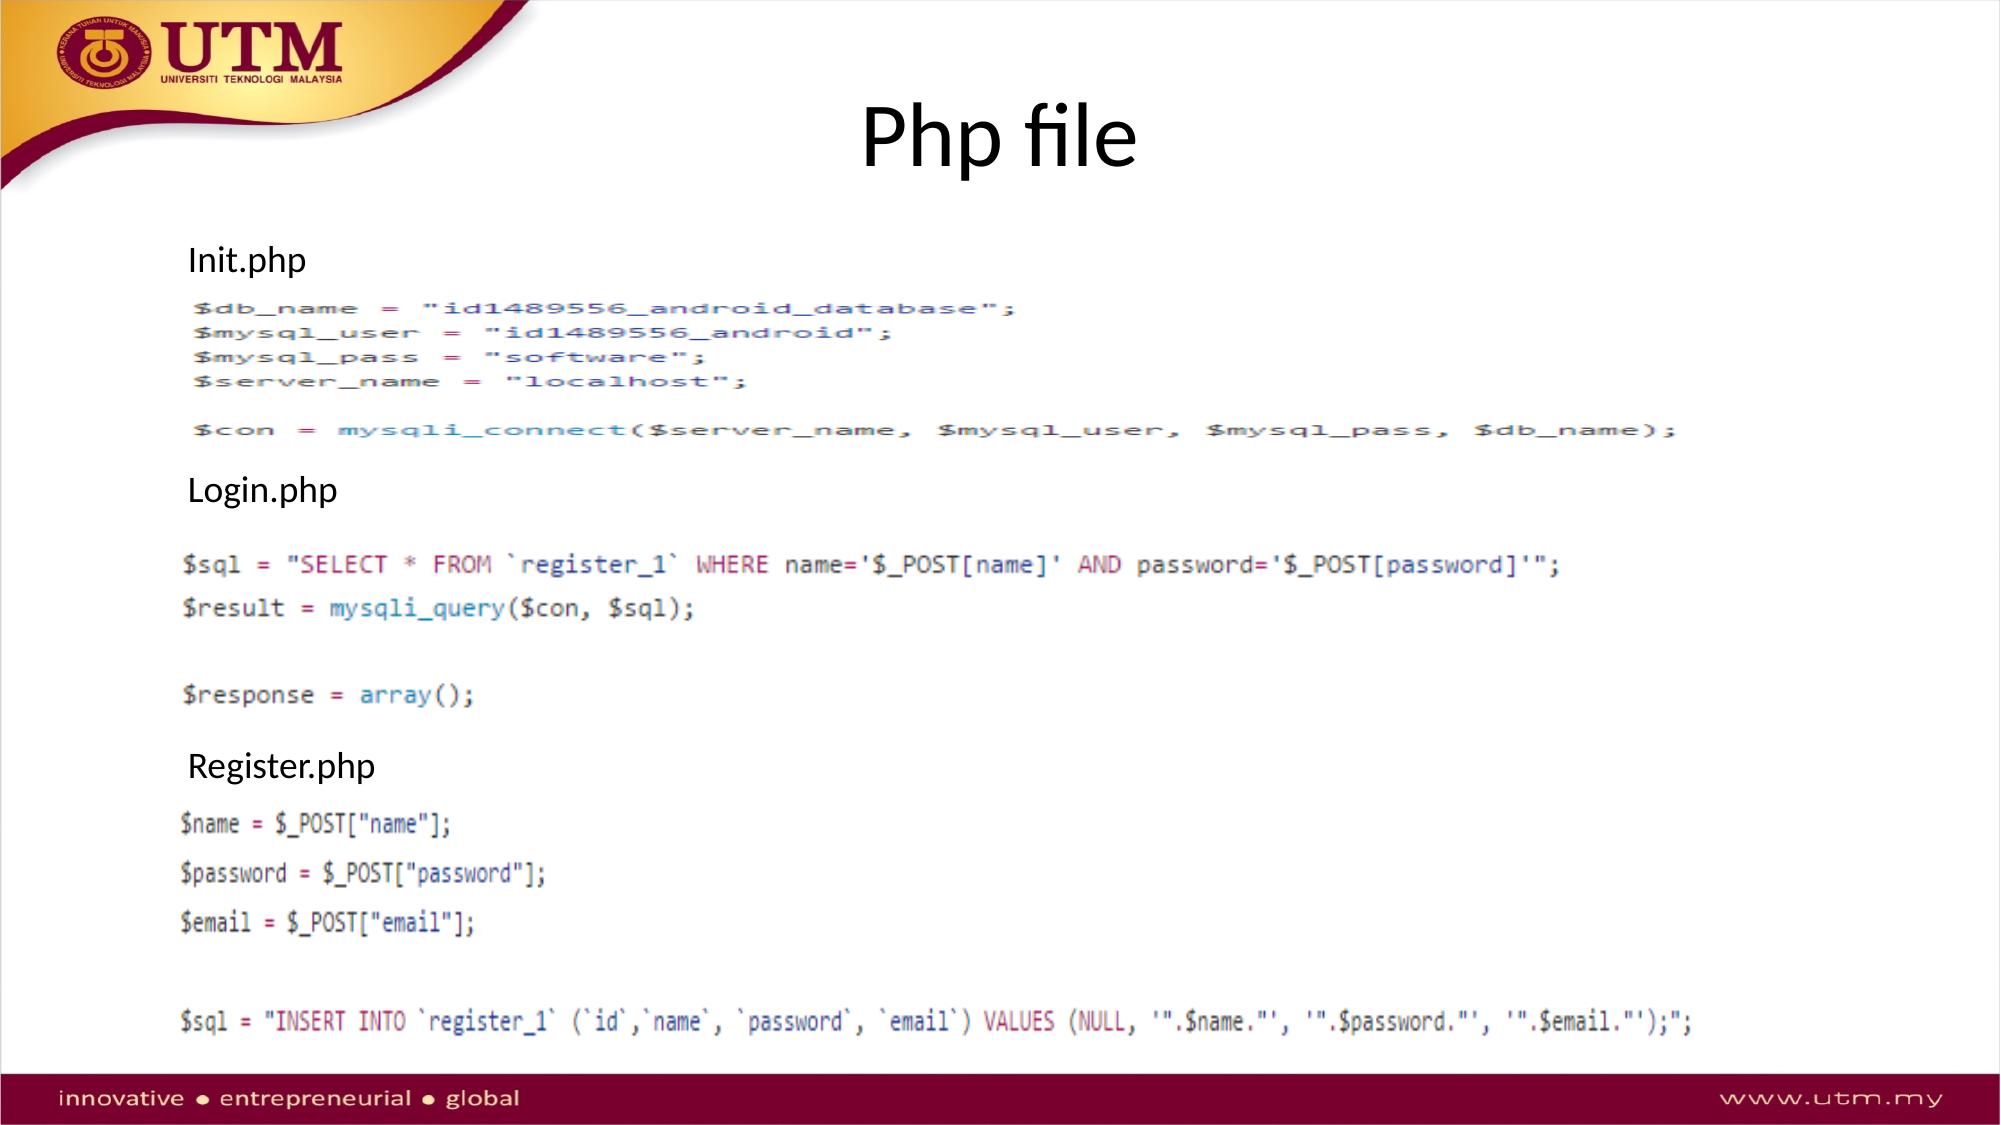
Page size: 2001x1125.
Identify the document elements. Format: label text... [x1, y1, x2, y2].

text_box Init.php [173, 227, 728, 288]
picture [0, 0, 2000, 1125]
text_box Register.php [173, 734, 650, 793]
title Php file [137, 59, 1863, 201]
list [180, 287, 1727, 474]
text_box Login.php [173, 458, 831, 518]
